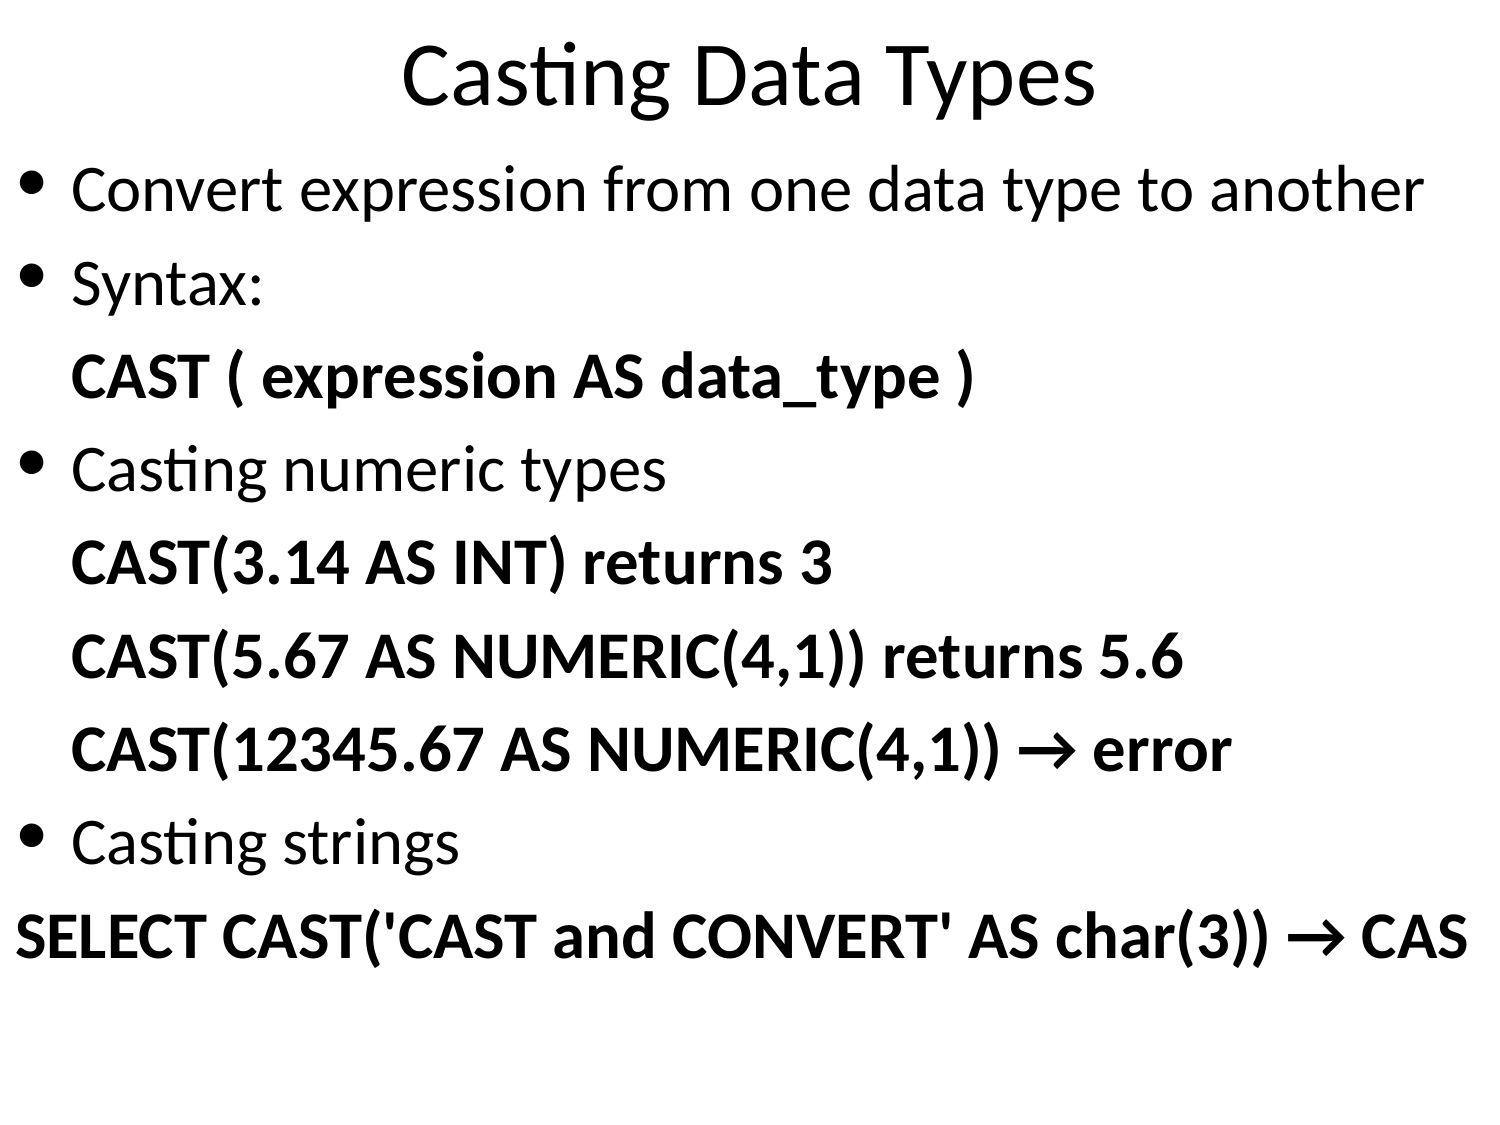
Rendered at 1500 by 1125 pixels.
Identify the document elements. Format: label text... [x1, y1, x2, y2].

list Convert expression from one data type to another Syntax: CAST ( expression AS data_type ) Casting numeric types CAST(3.14 AS INT) returns 3 CAST(5.67 AS NUMERIC(4,1)) returns 5.6 CAST(12345.67 AS NUMERIC(4,1)) → error Casting strings SELECT CAST('CAST and CONVERT' AS char(3)) → CAS [0, 137, 1500, 1125]
title Casting Data Types [0, 0, 1500, 137]
